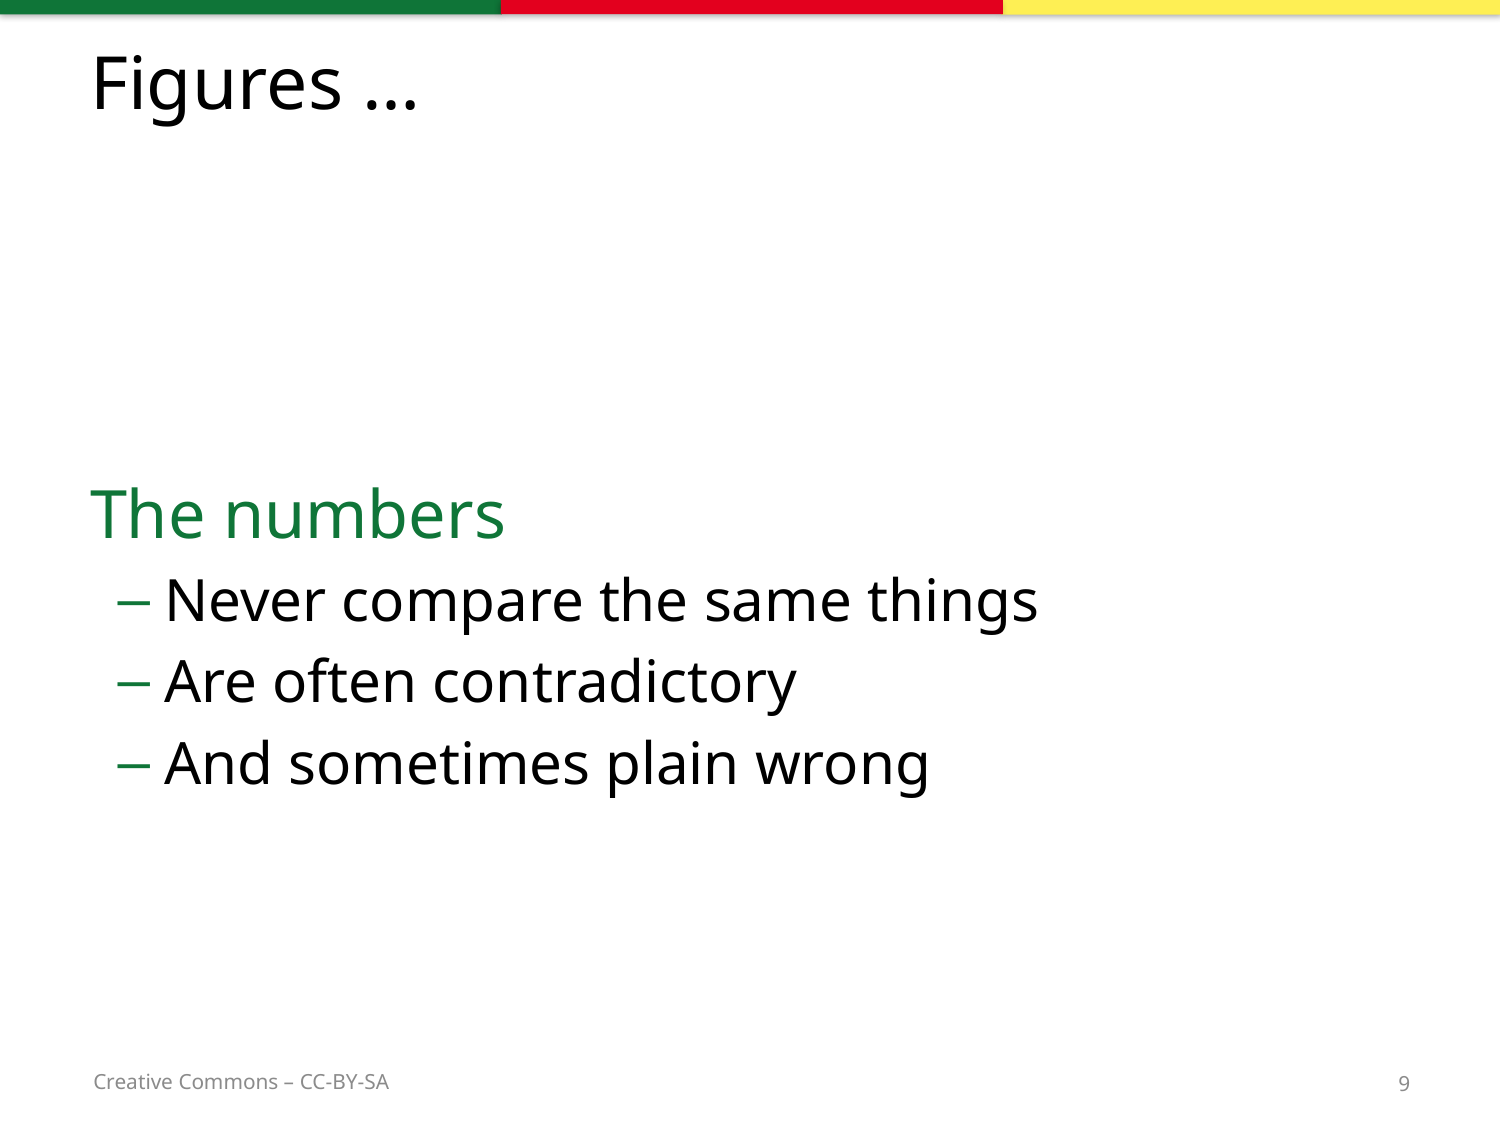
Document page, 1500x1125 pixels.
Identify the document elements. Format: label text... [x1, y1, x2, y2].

title Figures … [75, 28, 1425, 132]
slide_number 9 [1074, 1066, 1425, 1103]
list The numbers Never compare the same things Are often contradictory And sometimes plain wrong [75, 262, 1425, 1005]
